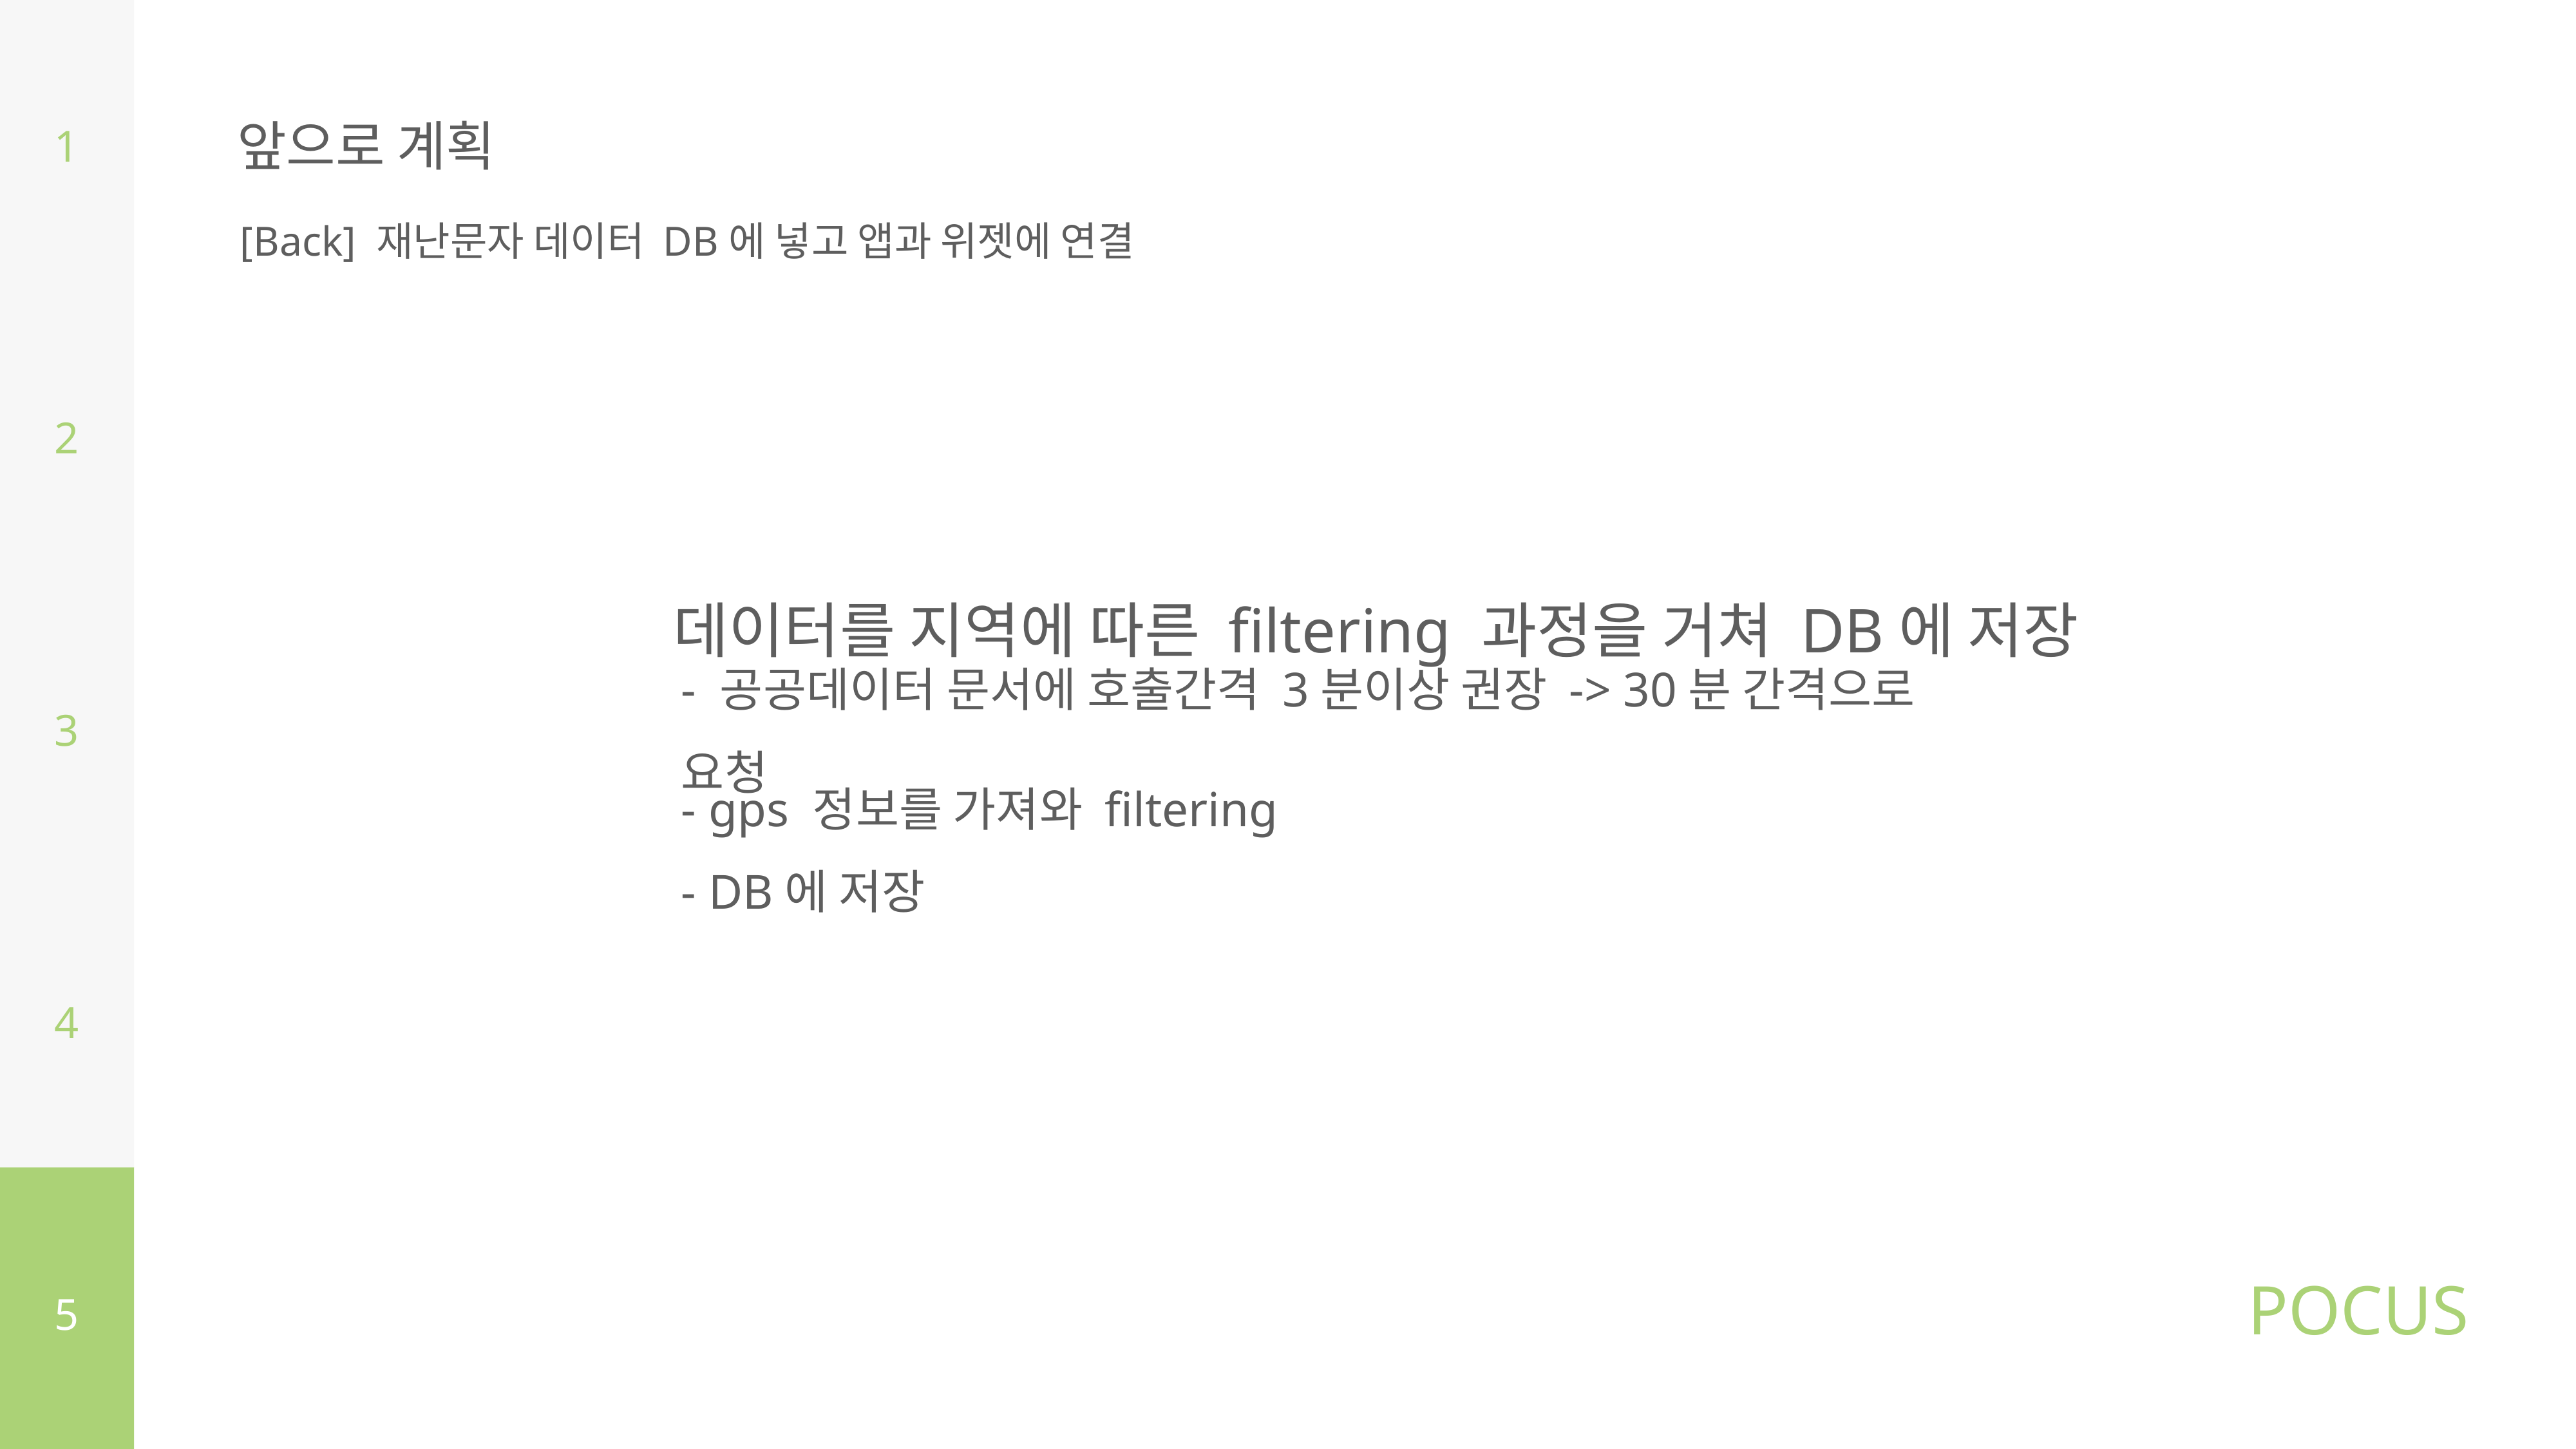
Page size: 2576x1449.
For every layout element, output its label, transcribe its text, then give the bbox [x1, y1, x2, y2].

text_box 2 [0, 290, 135, 582]
text_box 5 [0, 1168, 135, 1449]
text_box - gps 정보를 가져와 filtering [676, 747, 1925, 829]
text_box [Back] 재난문자 데이터 DB에 넣고 앱과 위젯에 연결 [234, 210, 2159, 270]
text_box 앞으로 계획 [232, 107, 1510, 182]
text_box 데이터를 지역에 따른 filtering 과정을 거쳐 DB에 저장 [668, 560, 2327, 670]
text_box 1 [0, 0, 135, 290]
text_box - DB에 저장 [676, 829, 1925, 923]
text_box POCUS [2242, 1262, 2475, 1354]
text_box - 공공데이터 문서에 호출간격 3분이상 권장 -> 30분 간격으로 요청 [676, 627, 1925, 747]
text_box 3 [0, 582, 135, 875]
text_box 4 [0, 875, 135, 1168]
